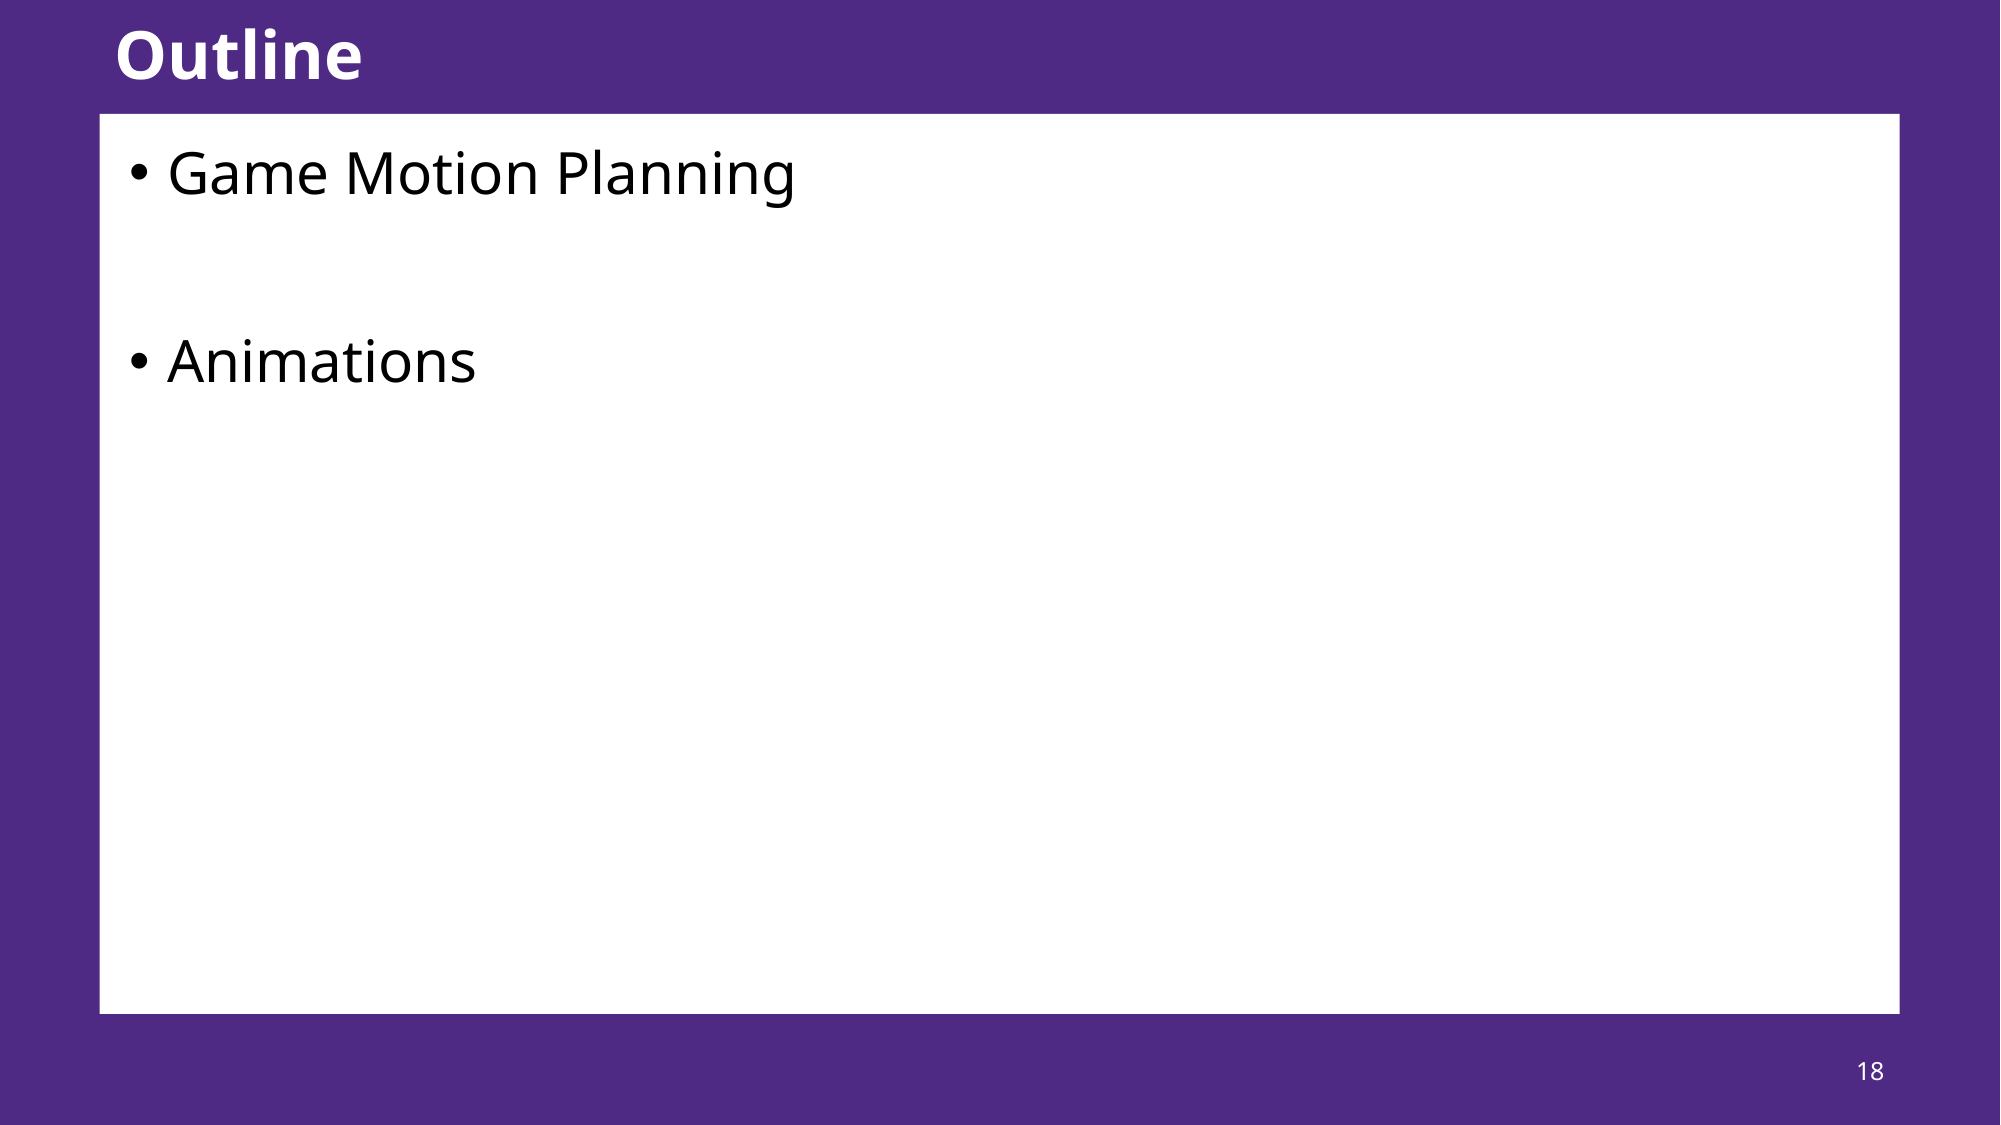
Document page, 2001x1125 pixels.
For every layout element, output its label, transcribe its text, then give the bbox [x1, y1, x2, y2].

title Outline [99, 1, 1900, 114]
slide_number 18 [1749, 1042, 1900, 1103]
list Game Motion Planning Animations [99, 114, 1900, 1014]
